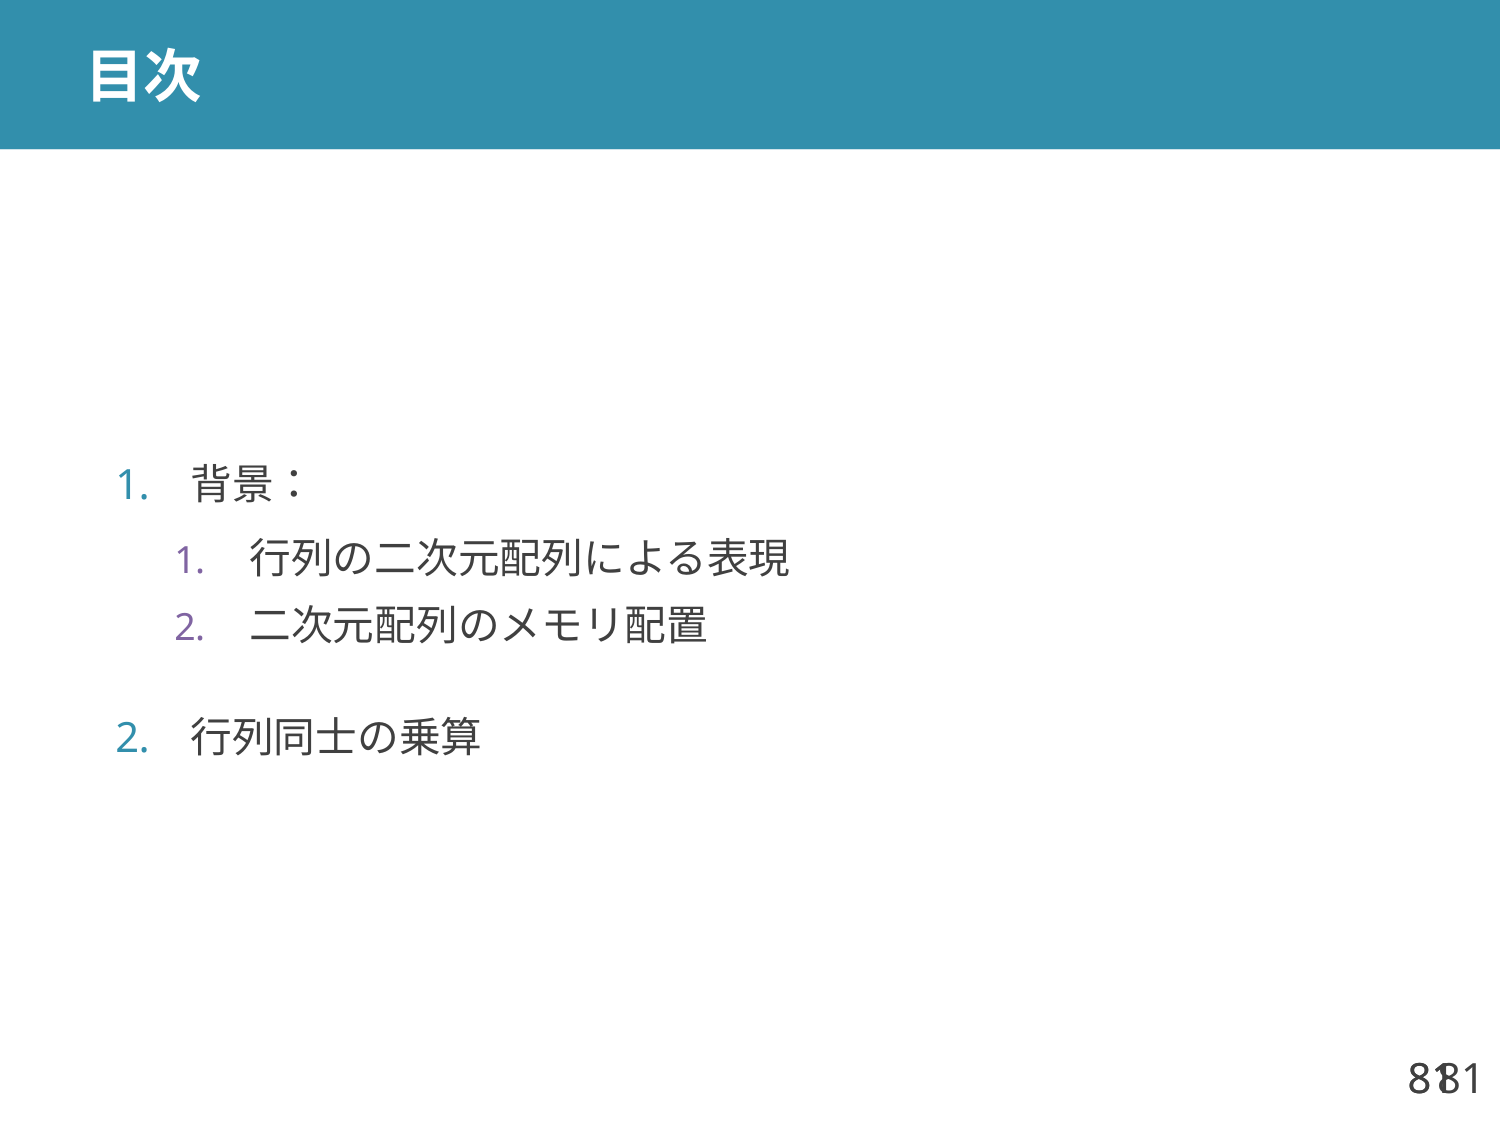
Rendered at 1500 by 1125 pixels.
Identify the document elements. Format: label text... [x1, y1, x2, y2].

title 目次 [70, 0, 1500, 150]
slide_number 81 [1399, 1034, 1500, 1125]
list 背景： 行列の二次元配列による表現 二次元配列のメモリ配置 行列同士の乗算 [100, 178, 1459, 1036]
